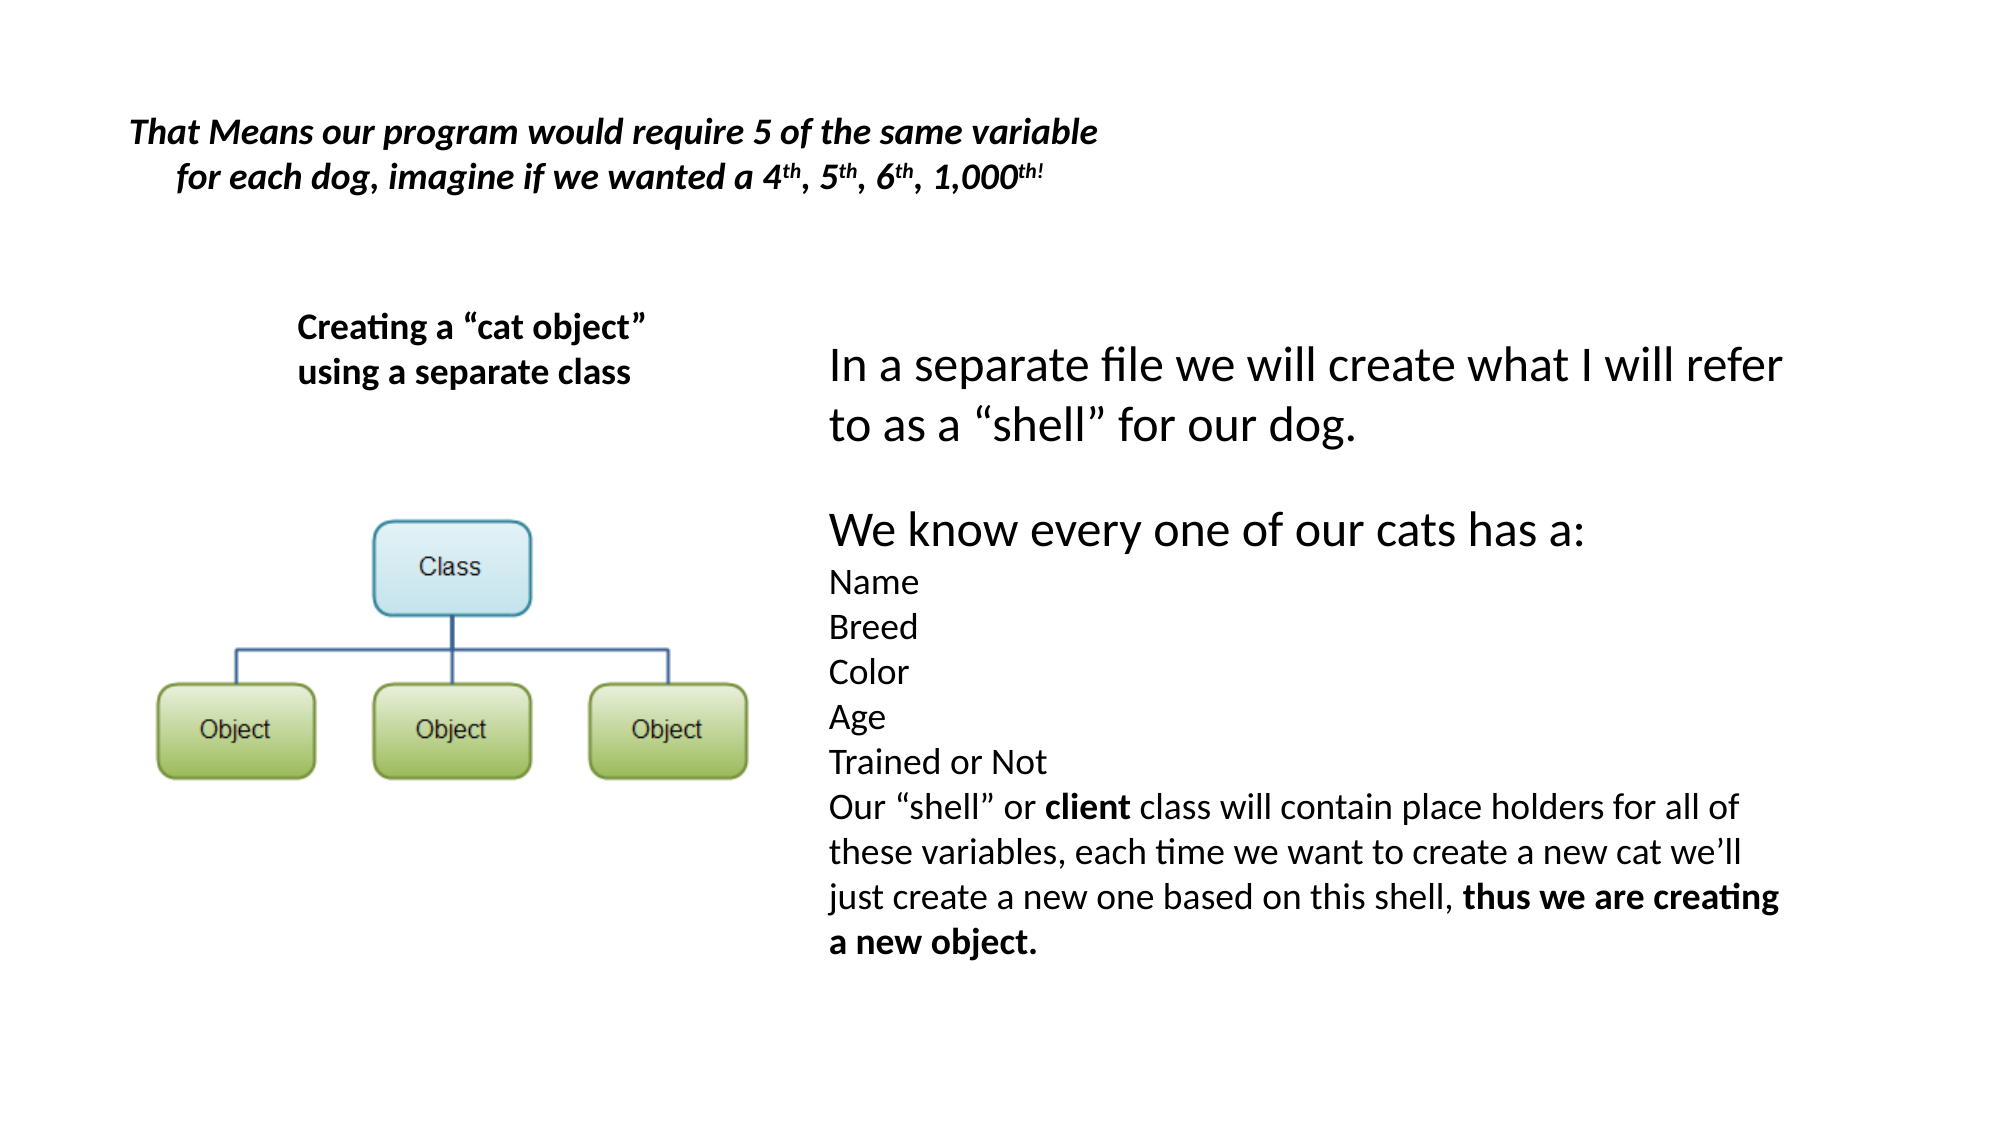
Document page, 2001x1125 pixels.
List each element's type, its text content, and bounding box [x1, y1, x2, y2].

picture [131, 488, 771, 812]
text_box Creating a “cat object” using a separate class [282, 294, 686, 400]
text_box That Means our program would require 5 of the same variable for each dog, imagine if we wanted a 4th, 5th, 6th, 1,000th! [114, 99, 1115, 250]
text_box In a separate file we will create what I will refer to as a “shell” for our dog. We know every one of our cats has a: Name Breed Color Age Trained or Not Our “shell” or client class will contain place holders for all of these variables, each time we want to create a new cat we’ll just create a new one based on this shell, thus we are creating a new object. [813, 324, 1815, 970]
